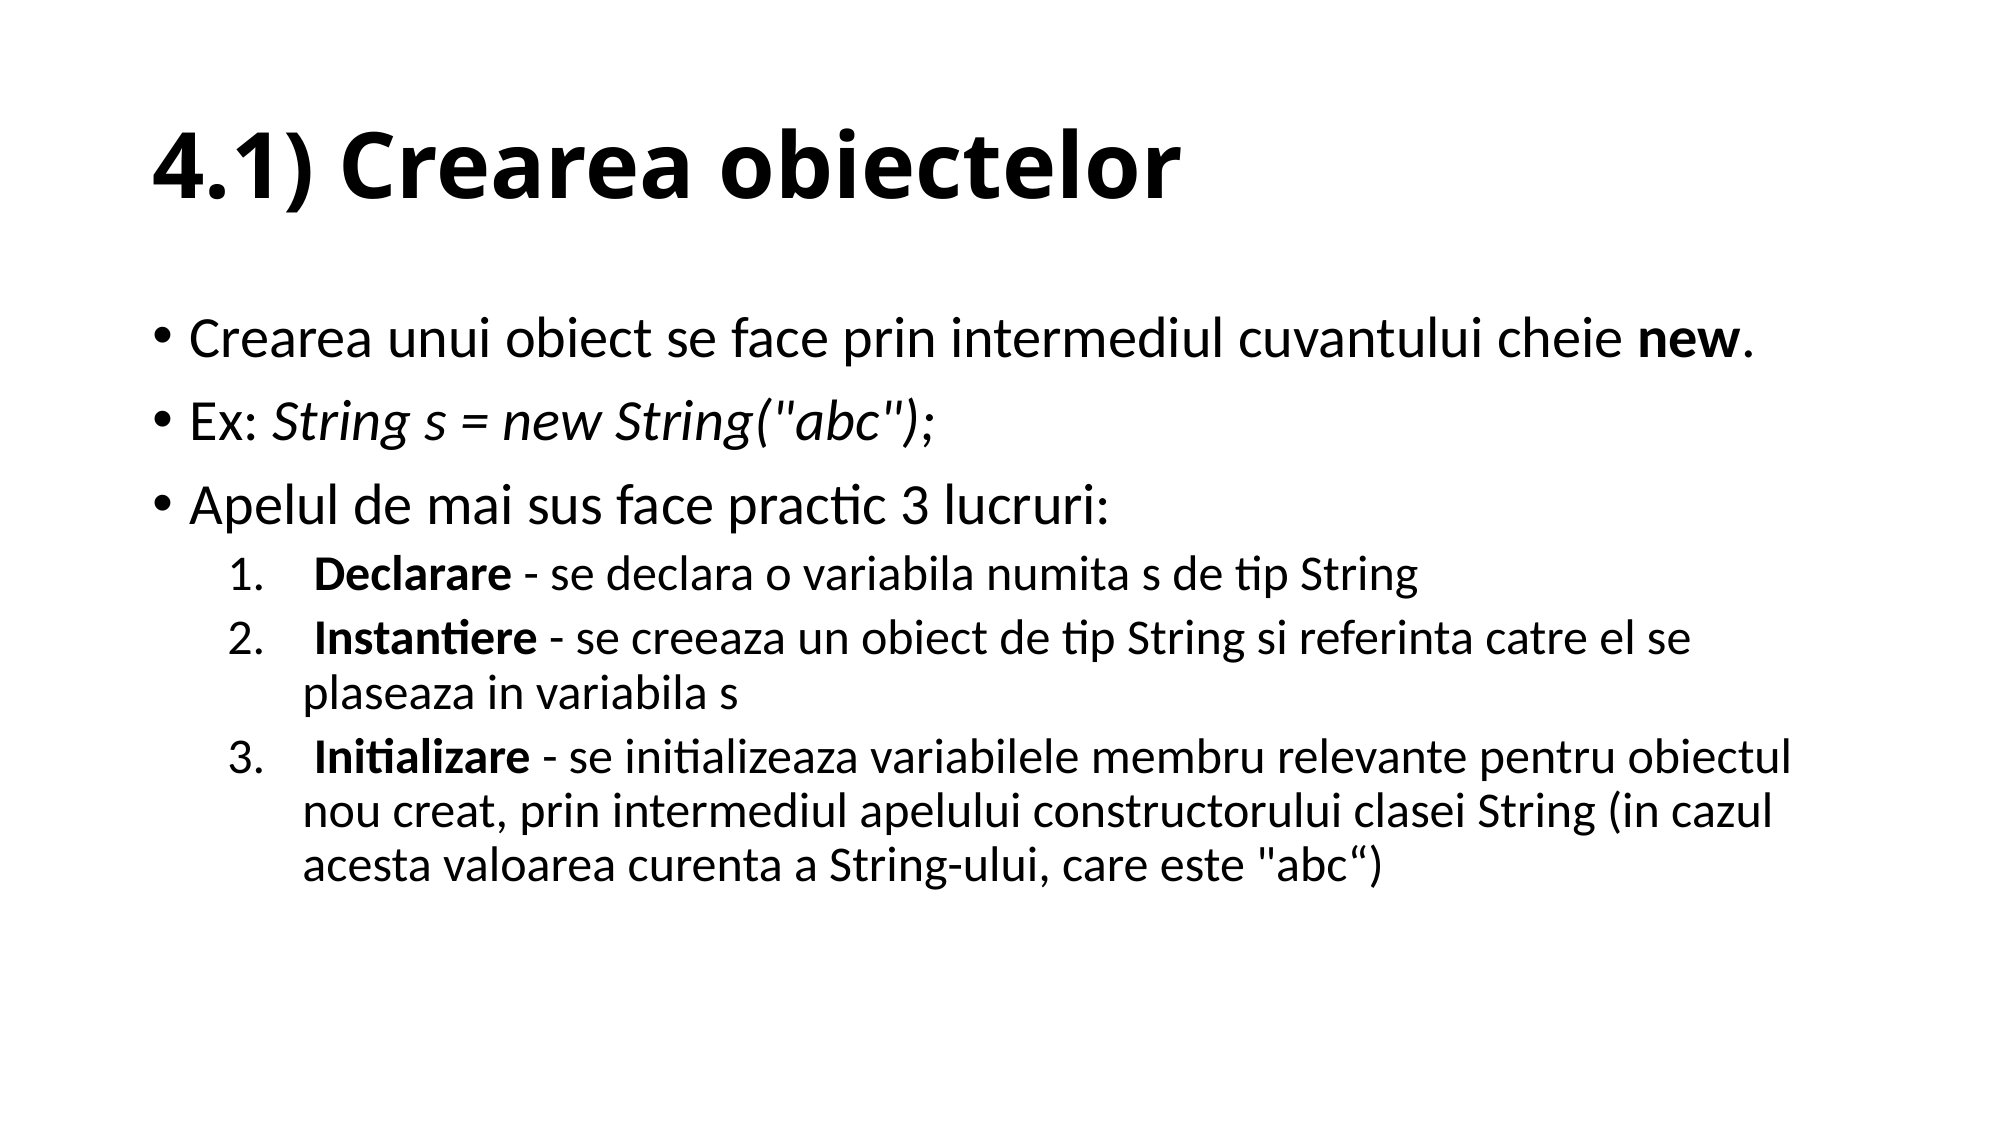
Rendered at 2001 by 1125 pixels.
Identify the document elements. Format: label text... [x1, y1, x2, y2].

title 4.1) Crearea obiectelor [137, 59, 1863, 278]
list Crearea unui obiect se face prin intermediul cuvantului cheie new. Ex: String s = new String("abc"); Apelul de mai sus face practic 3 lucruri: Declarare - se declara o variabila numita s de tip String Instantiere - se creeaza un obiect de tip String si referinta catre el se plaseaza in variabila s Initializare - se initializeaza variabilele membru relevante pentru obiectul nou creat, prin intermediul apelului constructorului clasei String (in cazul acesta valoarea curenta a String-ului, care este "abc“) [137, 299, 1863, 1014]
